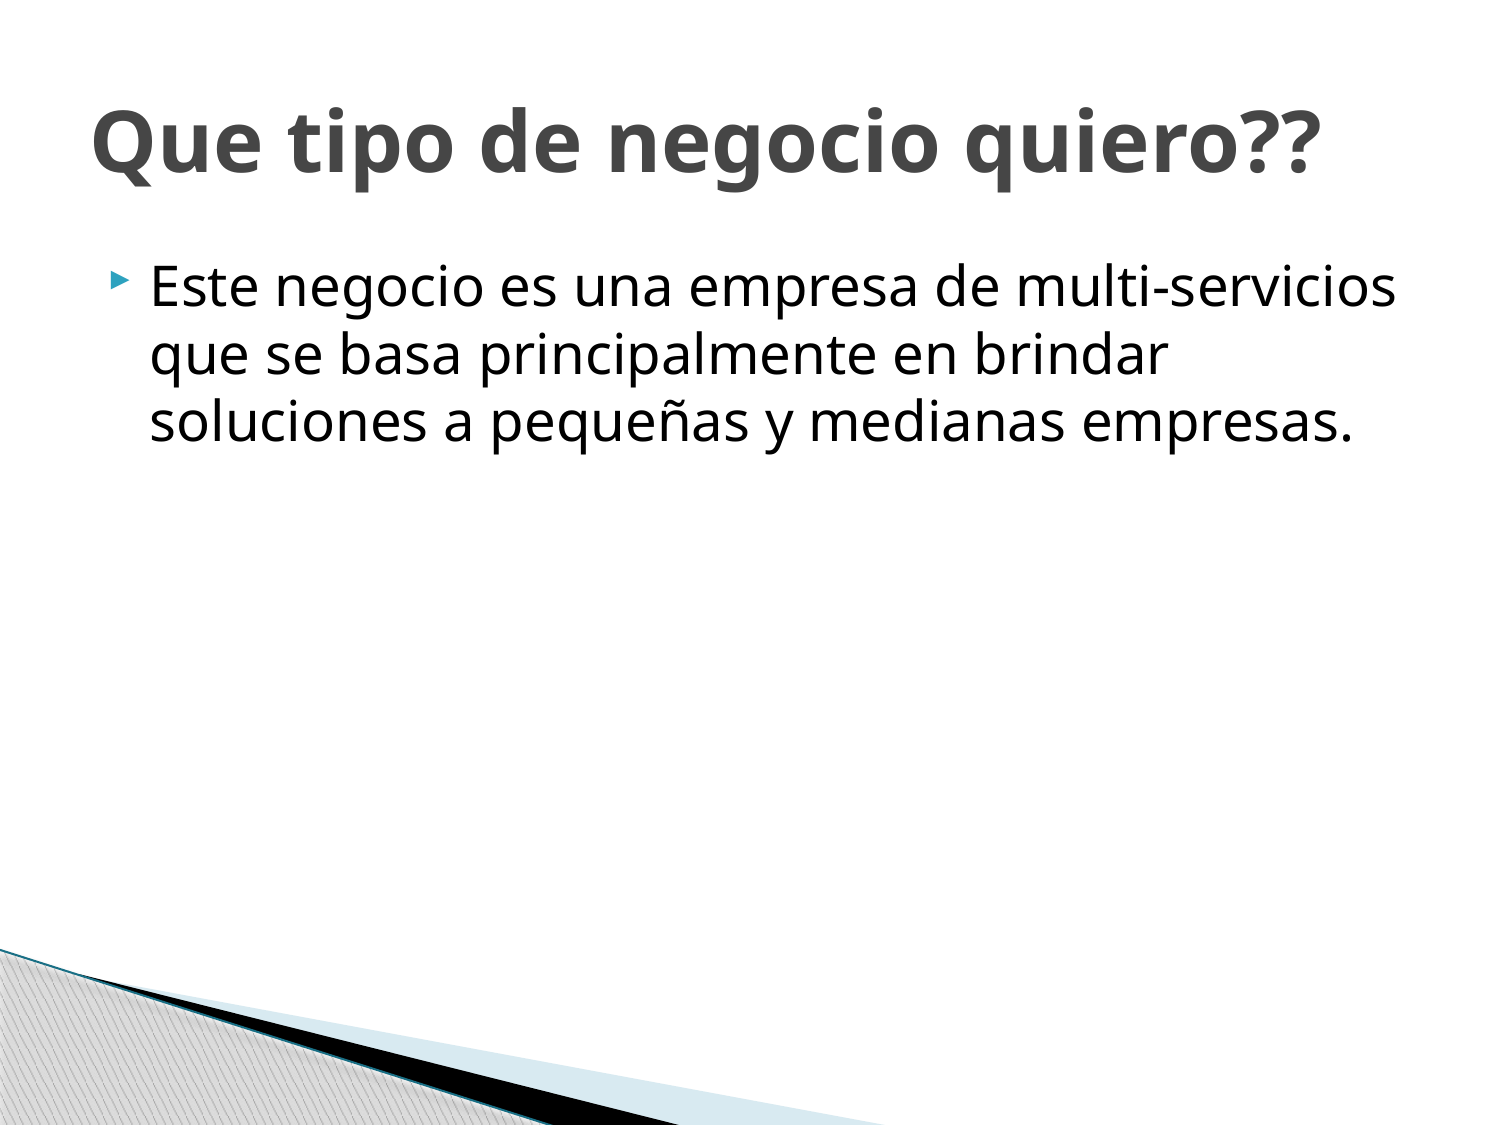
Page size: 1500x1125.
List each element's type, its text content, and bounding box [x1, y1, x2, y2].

title Que tipo de negocio quiero?? [75, 45, 1425, 233]
list Este negocio es una empresa de multi-servicios que se basa principalmente en brindar soluciones a pequeñas y medianas empresas. [75, 243, 1425, 986]
